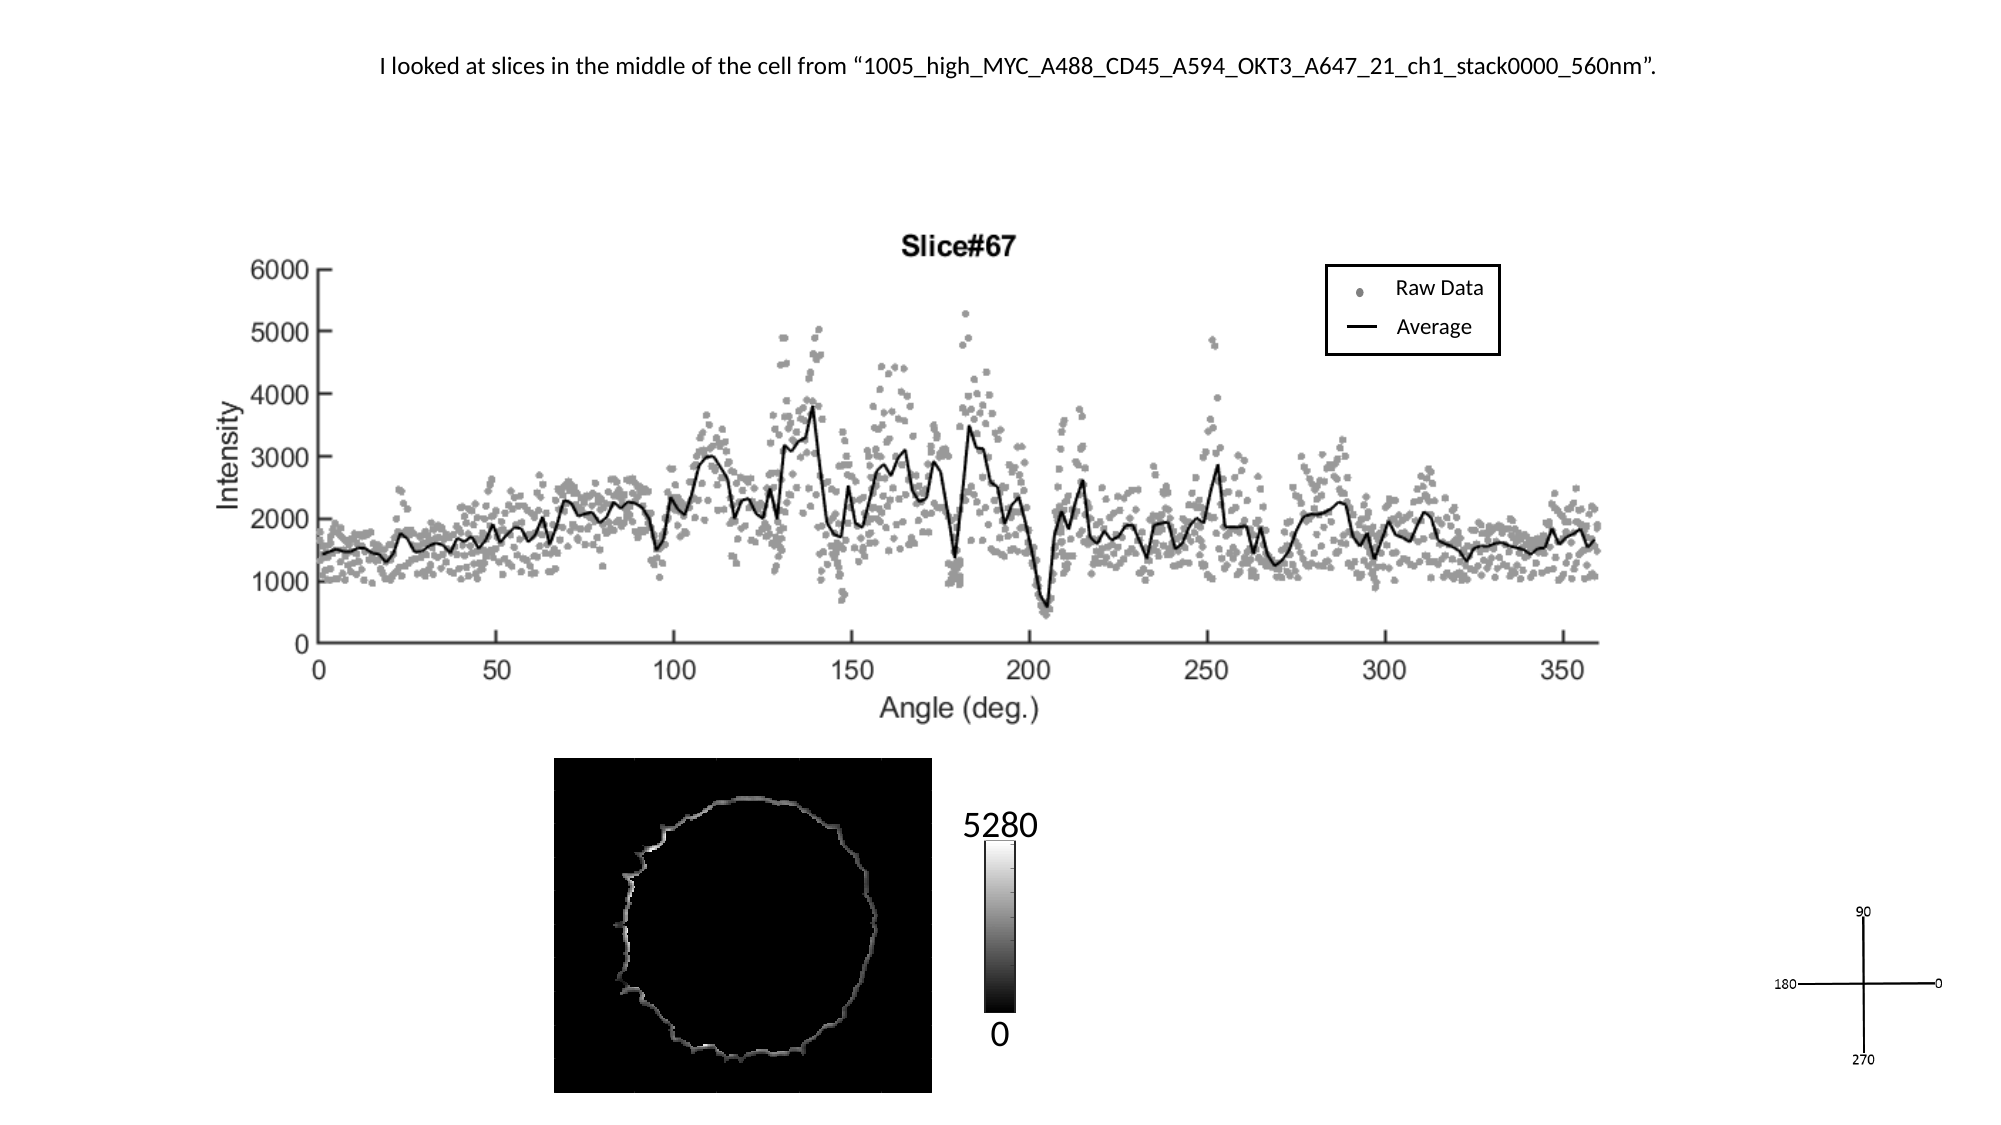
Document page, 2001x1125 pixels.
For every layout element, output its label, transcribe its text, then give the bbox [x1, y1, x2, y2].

picture [104, 225, 1755, 725]
picture [1754, 881, 1969, 1093]
text_box 0 [975, 1001, 1025, 1061]
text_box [1326, 265, 1500, 355]
text_box I looked at slices in the middle of the cell from “1005_high_MYC_A488_CD45_A594_OKT3_A647_21_ch1_stack0000_560nm”. [364, 42, 1675, 88]
text_box 5280 [947, 792, 1054, 853]
picture [982, 839, 1019, 1014]
picture [554, 758, 932, 1093]
